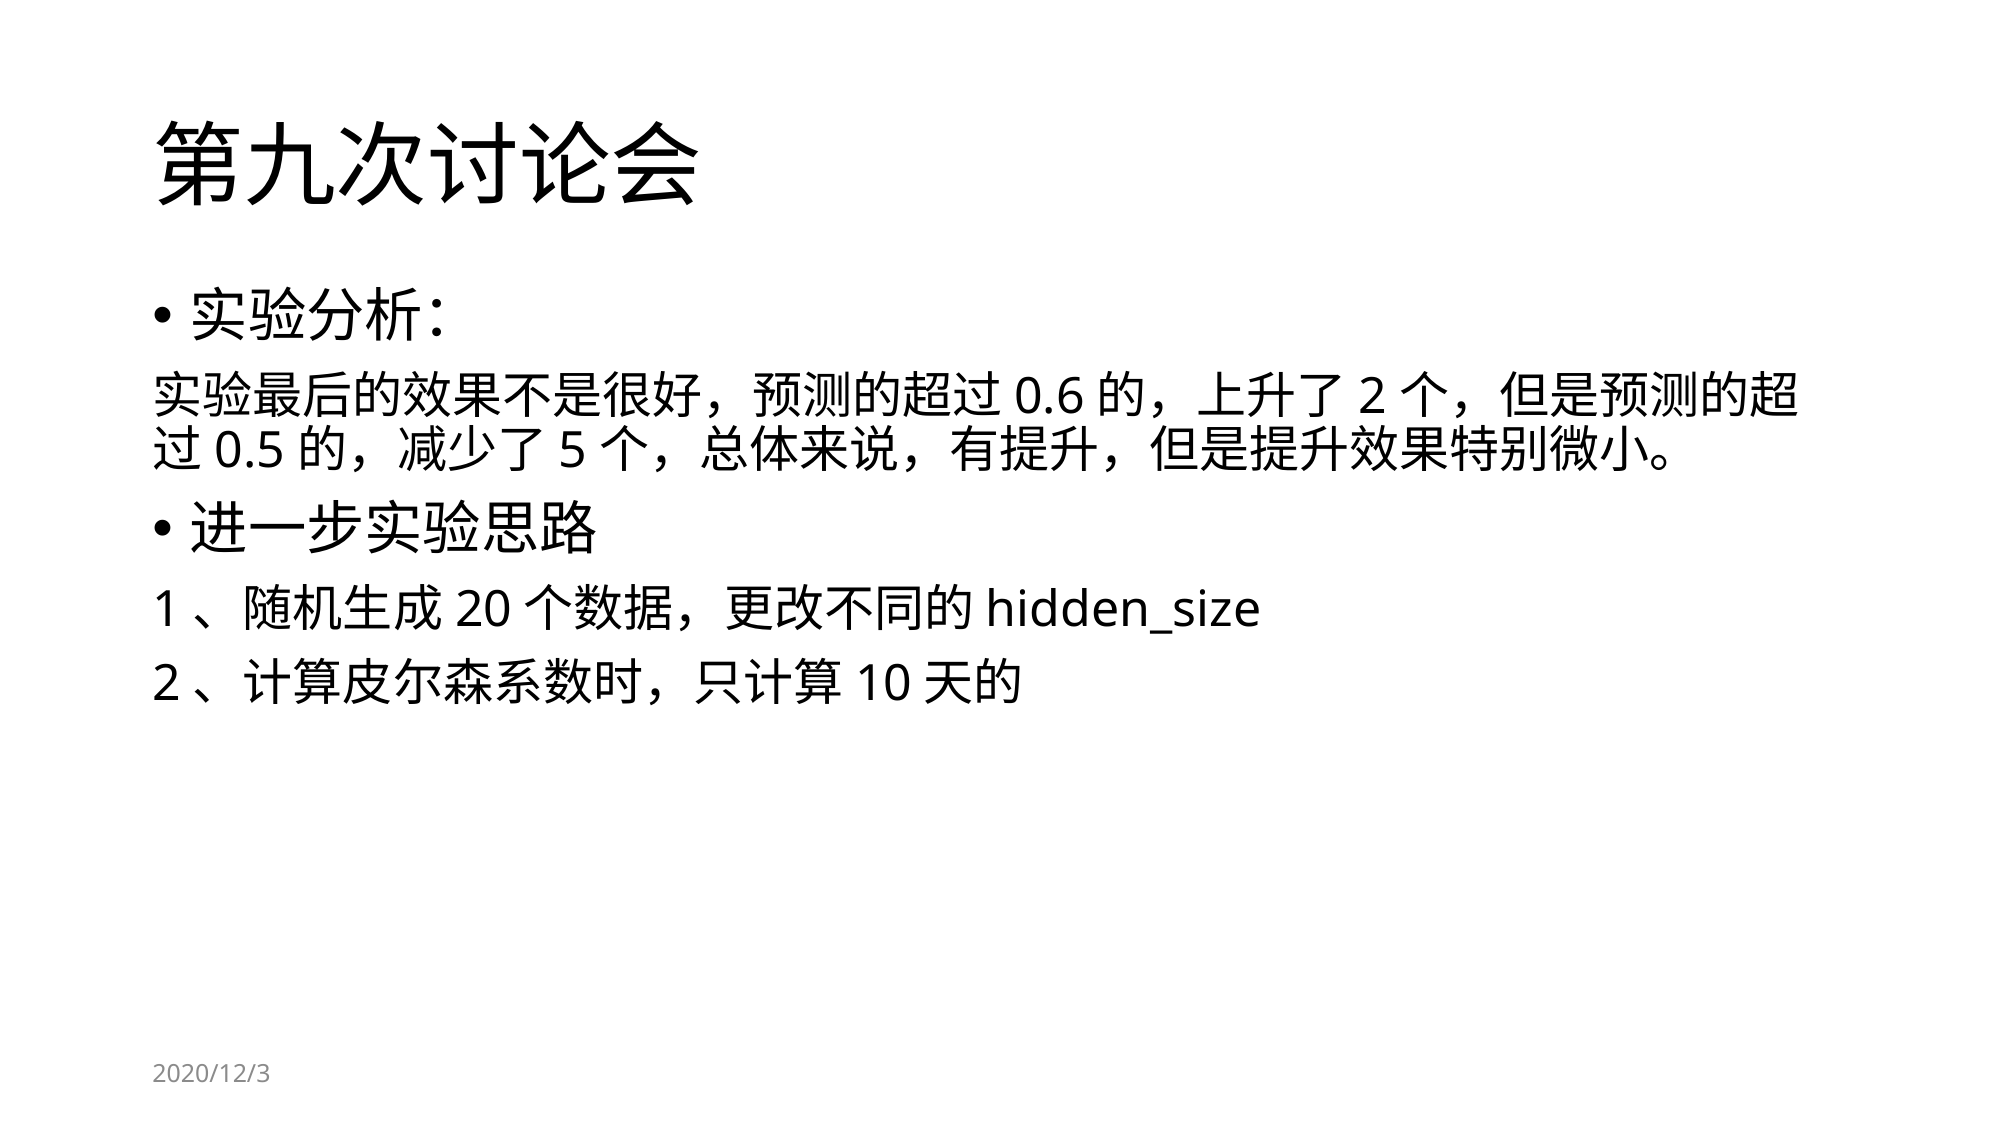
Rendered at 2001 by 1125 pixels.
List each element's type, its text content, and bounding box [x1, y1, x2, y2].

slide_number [137, 1042, 588, 1103]
list 实验分析： 实验最后的效果不是很好，预测的超过0.6的，上升了2个，但是预测的超过0.5的，减少了5个，总体来说，有提升，但是提升效果特别微小。 进一步实验思路 1、随机生成20个数据，更改不同的hidden_size 2、计算皮尔森系数时，只计算10天的 [137, 279, 1863, 993]
title 第九次讨论会 [137, 59, 1863, 278]
